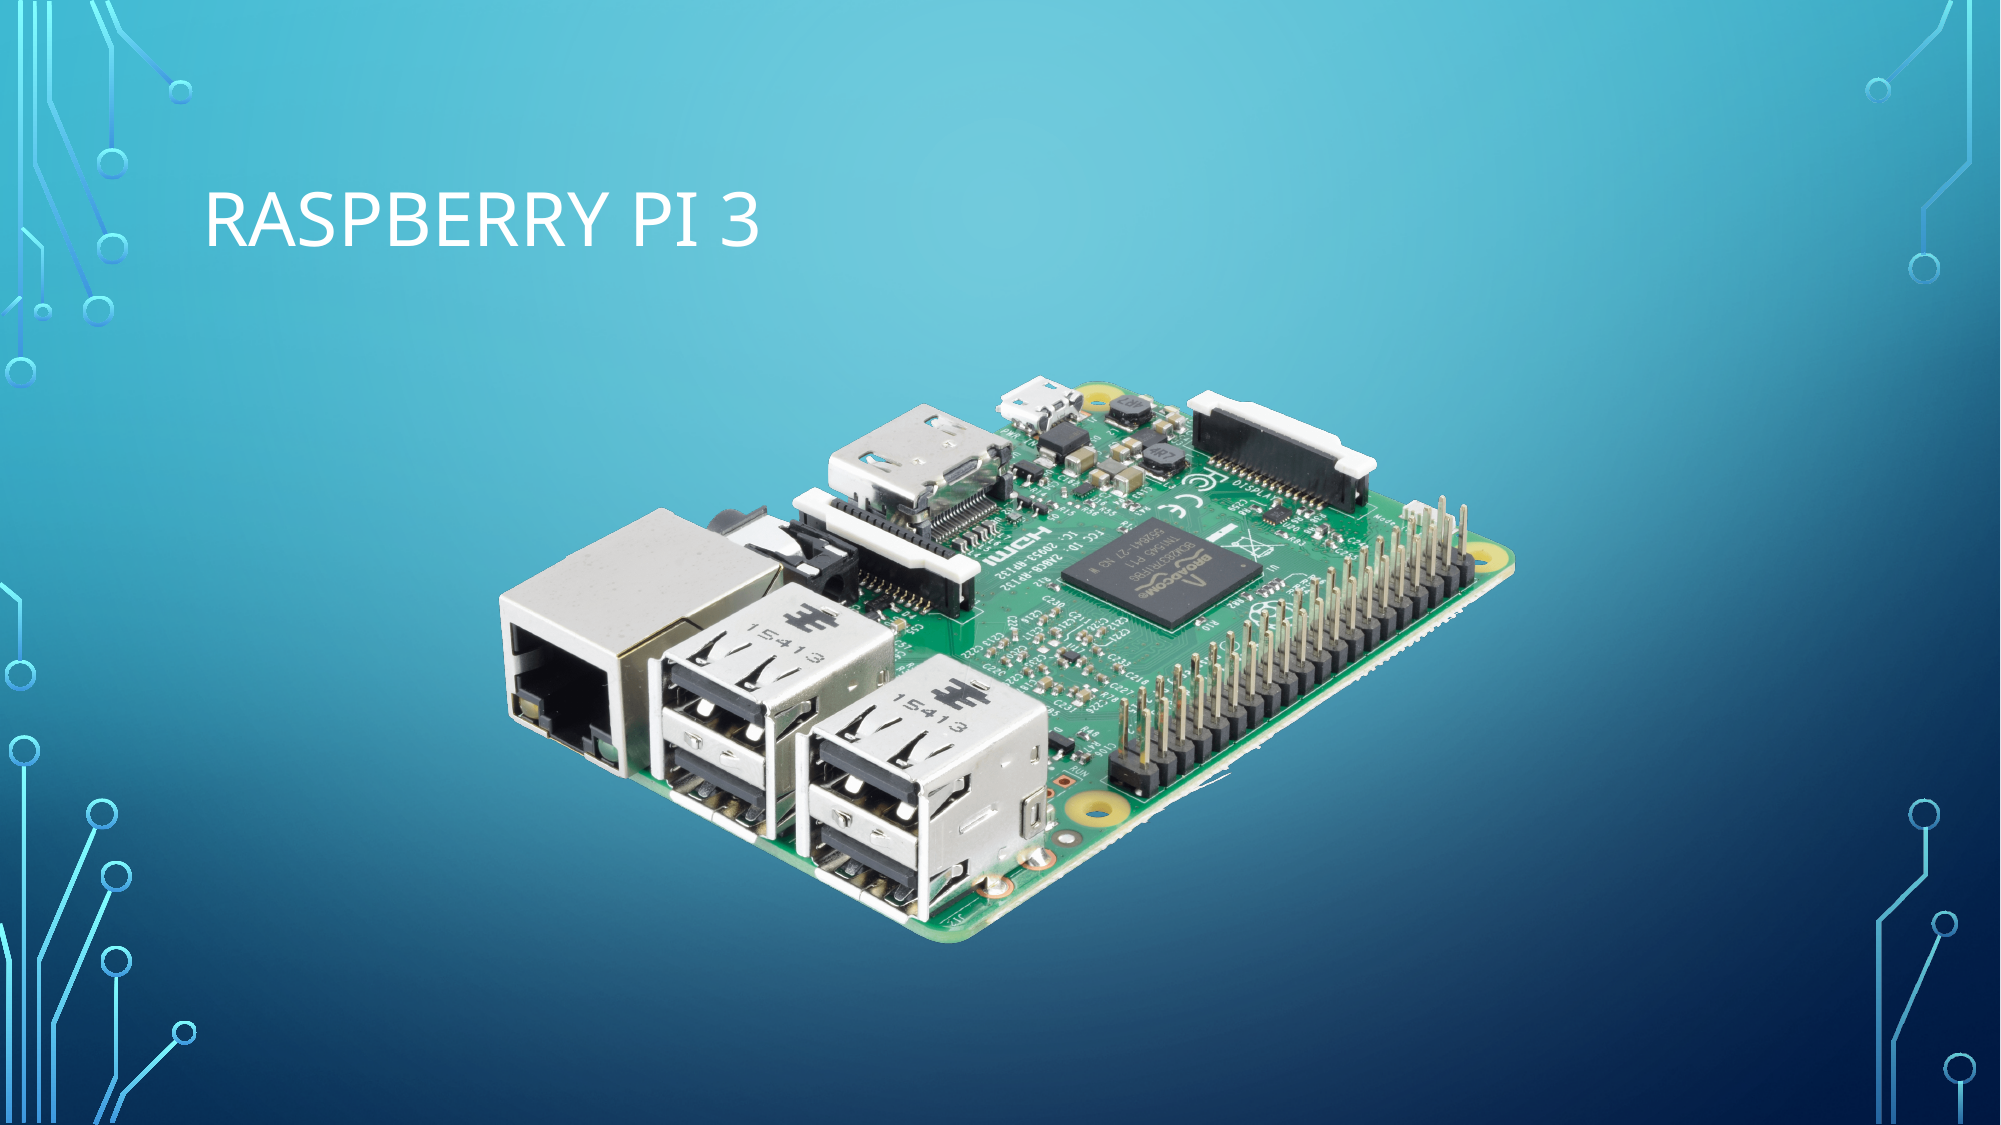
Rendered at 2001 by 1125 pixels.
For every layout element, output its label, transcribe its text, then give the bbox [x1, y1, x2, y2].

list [477, 368, 1522, 951]
title raspberry pi 3 [187, 101, 1813, 344]
